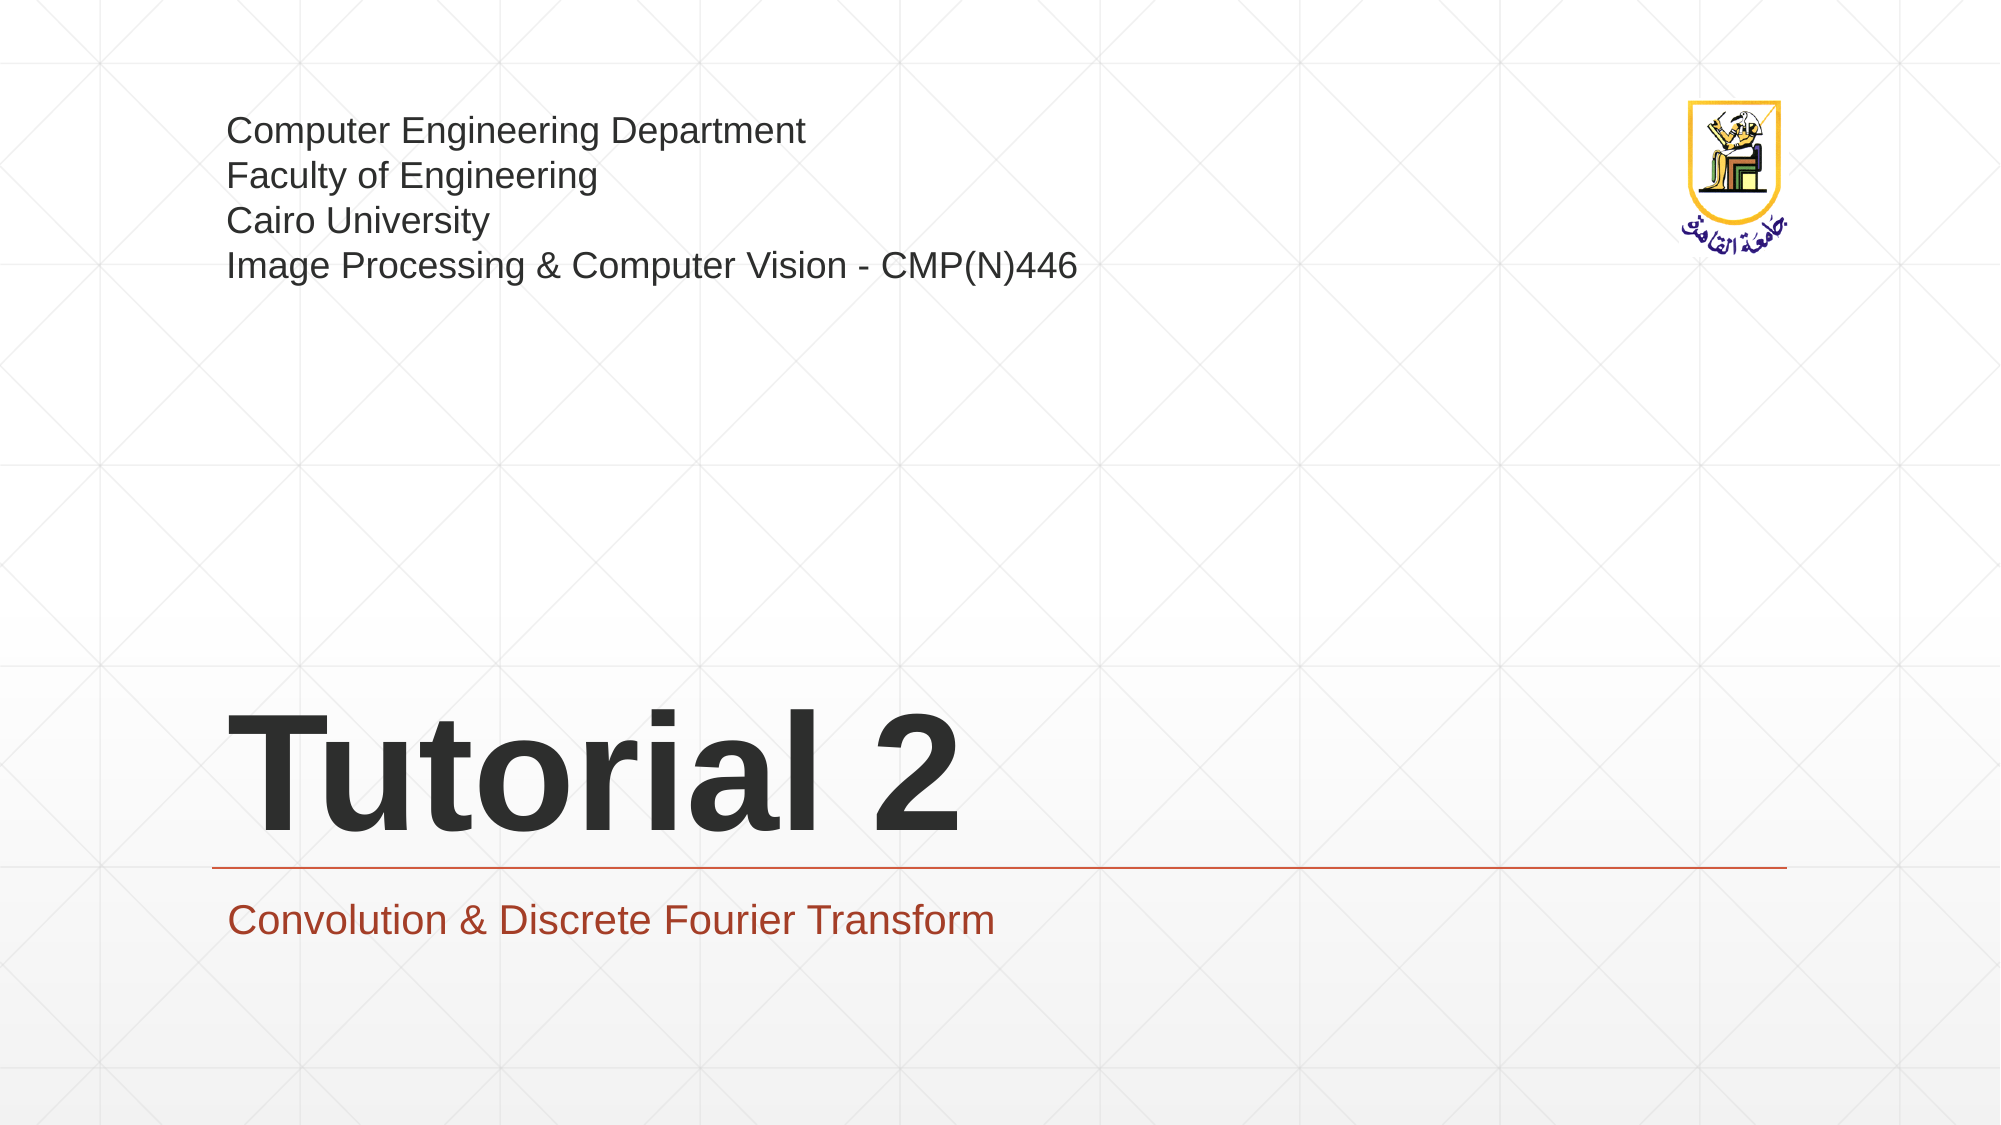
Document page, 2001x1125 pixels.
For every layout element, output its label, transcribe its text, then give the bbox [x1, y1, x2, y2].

title Tutorial 2 [212, 313, 1788, 869]
text_box Computer Engineering Department Faculty of Engineering Cairo University Image Processing & Computer Vision - CMP(N)446 [211, 98, 1104, 294]
subtitle Convolution & Discrete Fourier Transform [212, 891, 1788, 967]
picture [1678, 98, 1789, 257]
